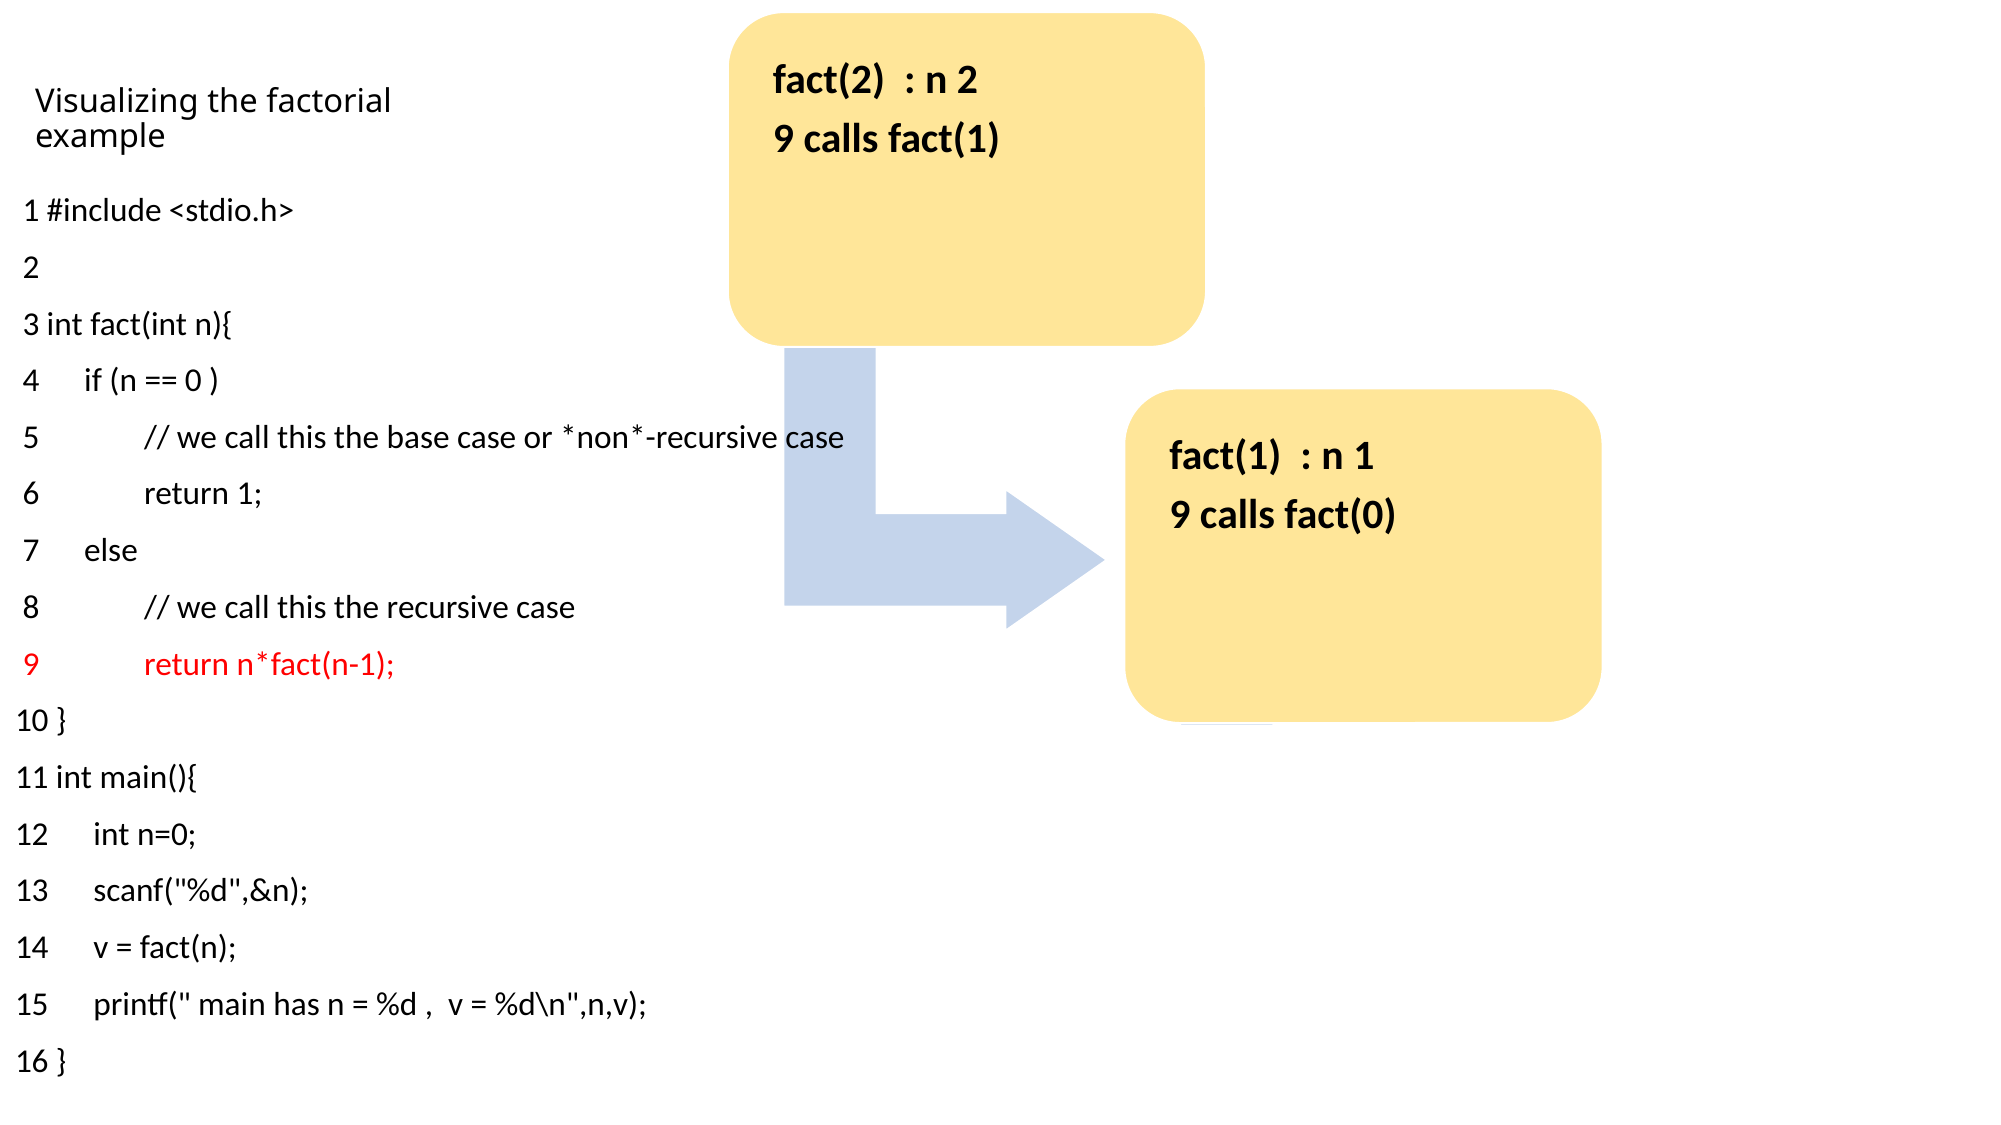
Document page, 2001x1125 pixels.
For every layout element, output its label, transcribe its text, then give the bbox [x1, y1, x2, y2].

list 1 #include <stdio.h> 2 3 int fact(int n){ 4 if (n == 0 ) 5 // we call this the base case or *non*-recursive case 6 return 1; 7 else 8 // we call this the recursive case 9 return n*fact(n-1); 10 } 11 int main(){ 12 int n=0; 13 scanf("%d",&n); 14 v = fact(n); 15 printf(" main has n = %d , v = %d\n",n,v); 16 } [0, 185, 727, 1096]
title Visualizing the factorial example [20, 75, 727, 162]
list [727, 0, 2000, 1125]
